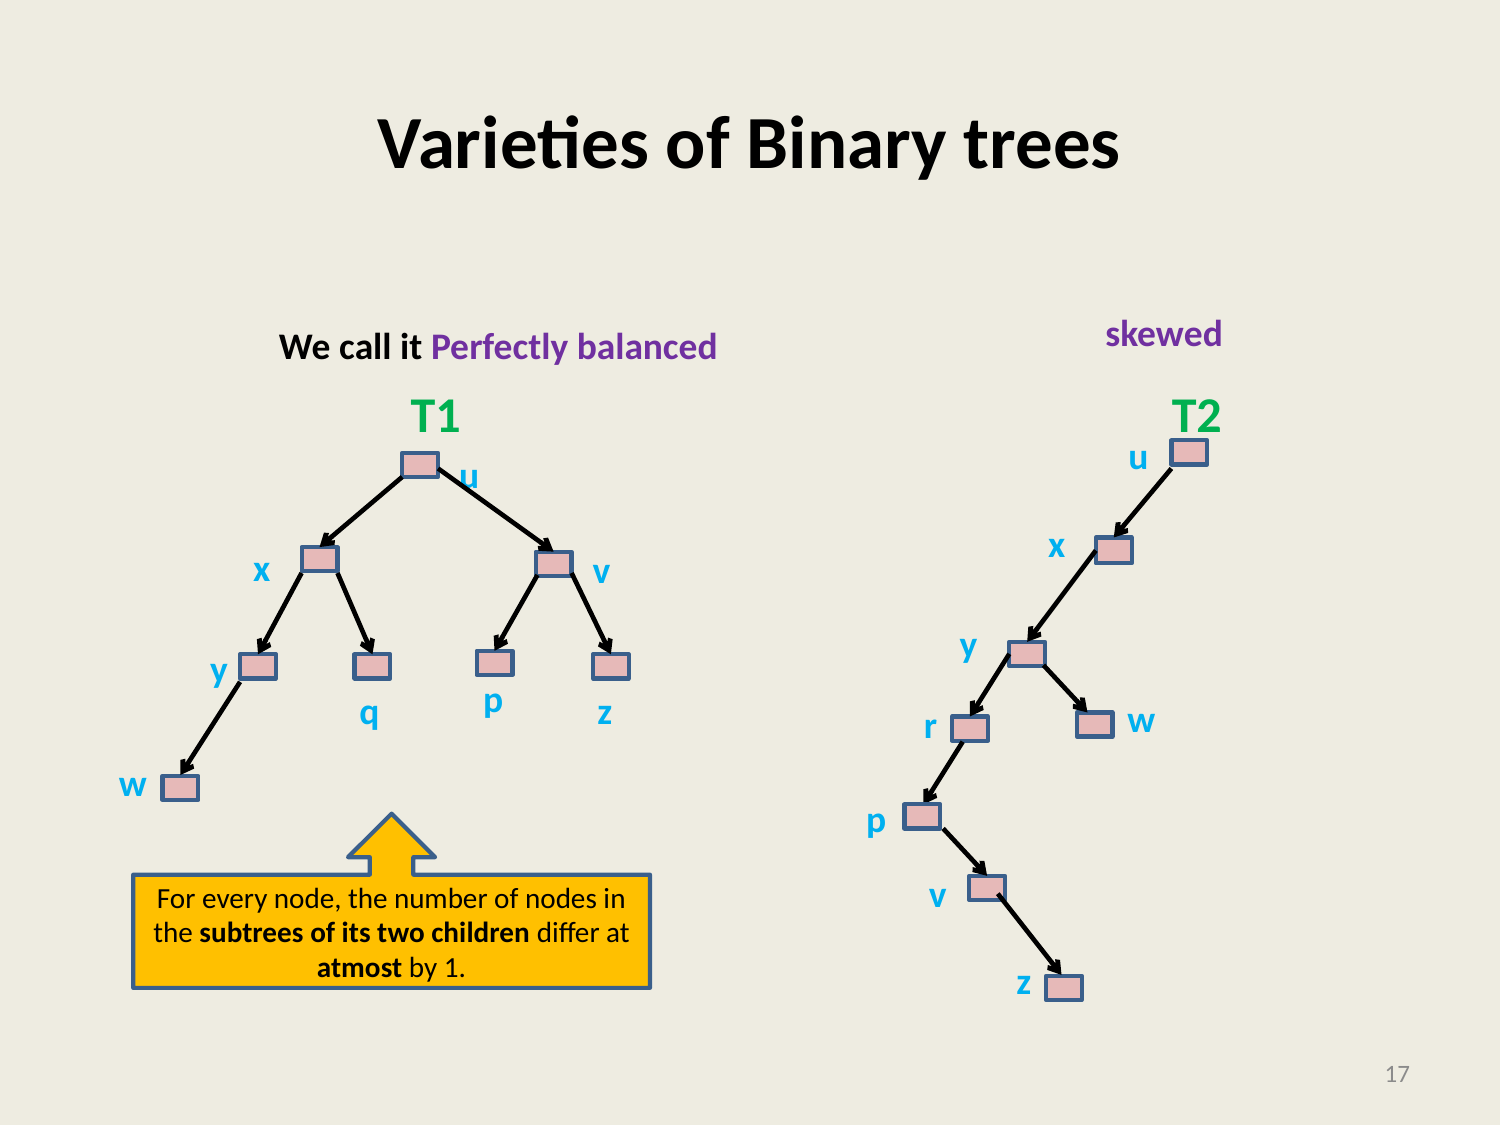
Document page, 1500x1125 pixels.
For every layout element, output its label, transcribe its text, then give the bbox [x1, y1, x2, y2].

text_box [856, 374, 1238, 1001]
text_box skewed [1090, 301, 1238, 362]
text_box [103, 374, 629, 813]
text_box We call it Perfectly balanced [264, 314, 733, 375]
slide_number 17 [1074, 1042, 1425, 1103]
text_box For every node, the number of nodes in the subtrees of its two children differ at atmost by 1. [131, 821, 653, 990]
title Varieties of Binary trees [75, 45, 1425, 233]
